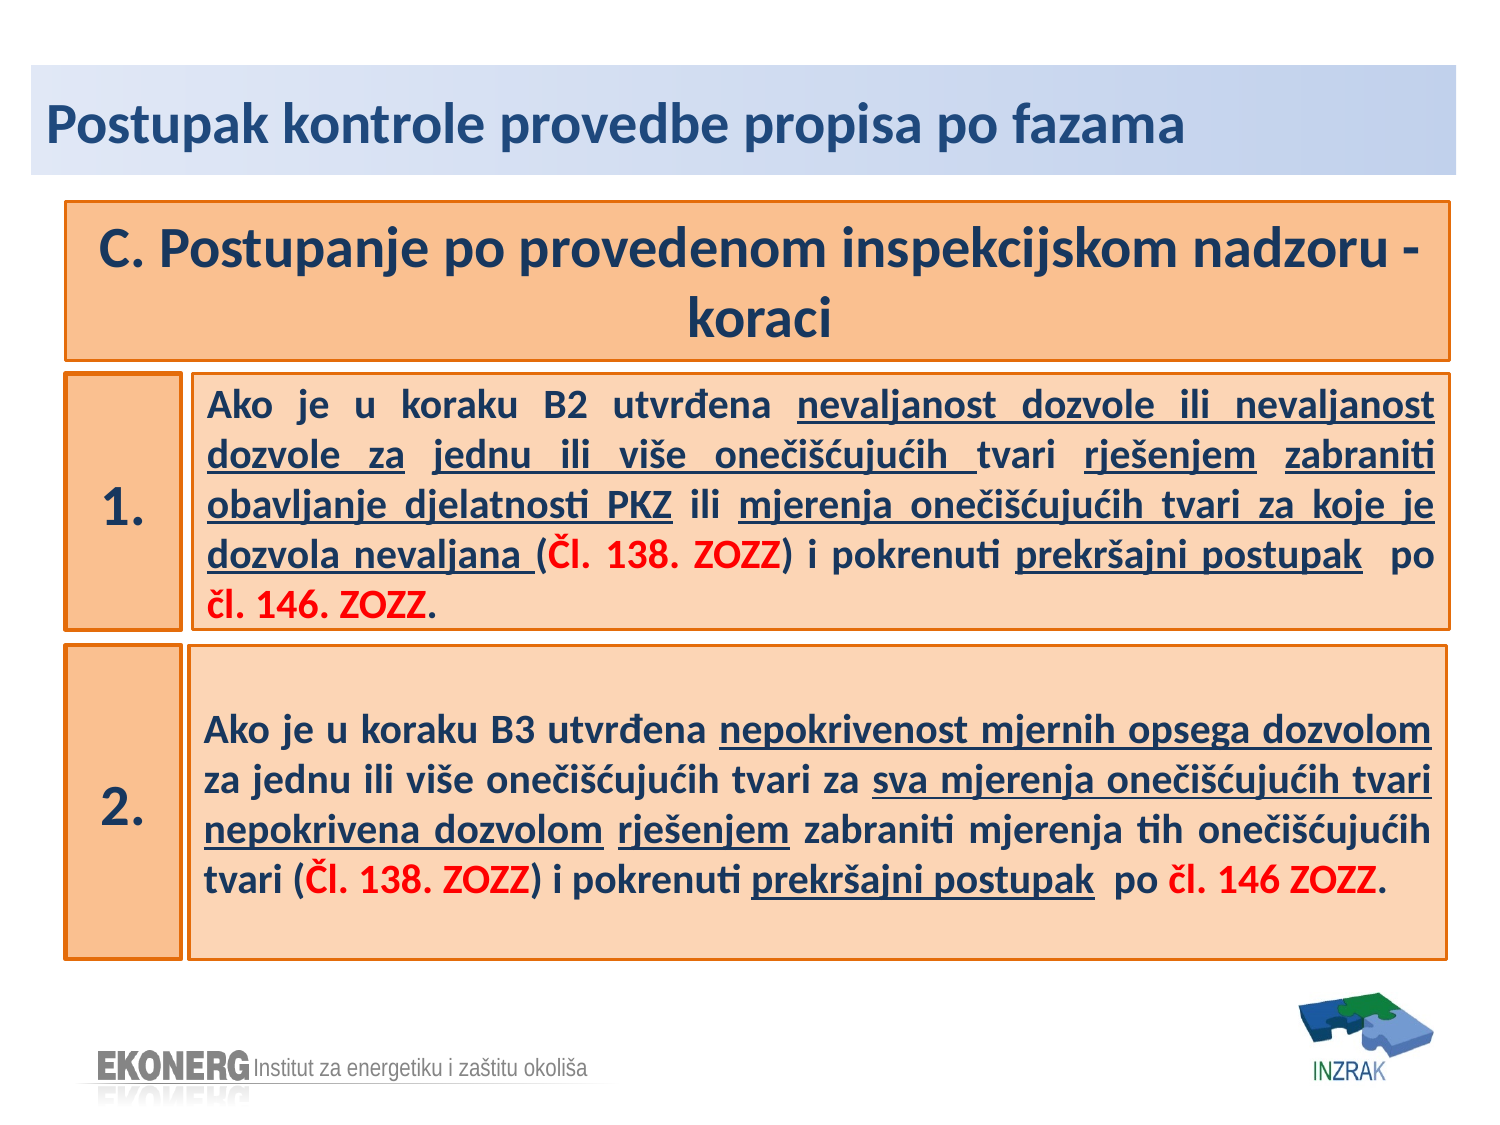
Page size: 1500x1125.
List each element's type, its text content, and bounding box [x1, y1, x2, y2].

text_box Ako je u koraku B3 utvrđena nepokrivenost mjernih opsega dozvolom za jednu ili više onečišćujućih tvari za sva mjerenja onečišćujućih tvari nepokrivena dozvolom rješenjem zabraniti mjerenja tih onečišćujućih tvari (Čl. 138. ZOZZ) i pokrenuti prekršajni postupak po čl. 146 ZOZZ. [187, 643, 1449, 961]
picture [1298, 992, 1434, 1088]
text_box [61, 1038, 636, 1112]
text_box Ako je u koraku B2 utvrđena nevaljanost dozvole ili nevaljanost dozvole za jednu ili više onečišćujućih tvari rješenjem zabraniti obavljanje djelatnosti PKZ ili mjerenja onečišćujućih tvari za koje je dozvola nevaljana (Čl. 138. ZOZZ) i pokrenuti prekršajni postupak po čl. 146. ZOZZ. [190, 371, 1452, 632]
title Postupak kontrole provedbe propisa po fazama [31, 65, 1457, 175]
text_box 1. [63, 371, 183, 632]
text_box 2. [63, 643, 183, 961]
text_box C. Postupanje po provedenom inspekcijskom nadzoru - koraci [68, 201, 1452, 357]
text_box [63, 199, 1452, 363]
